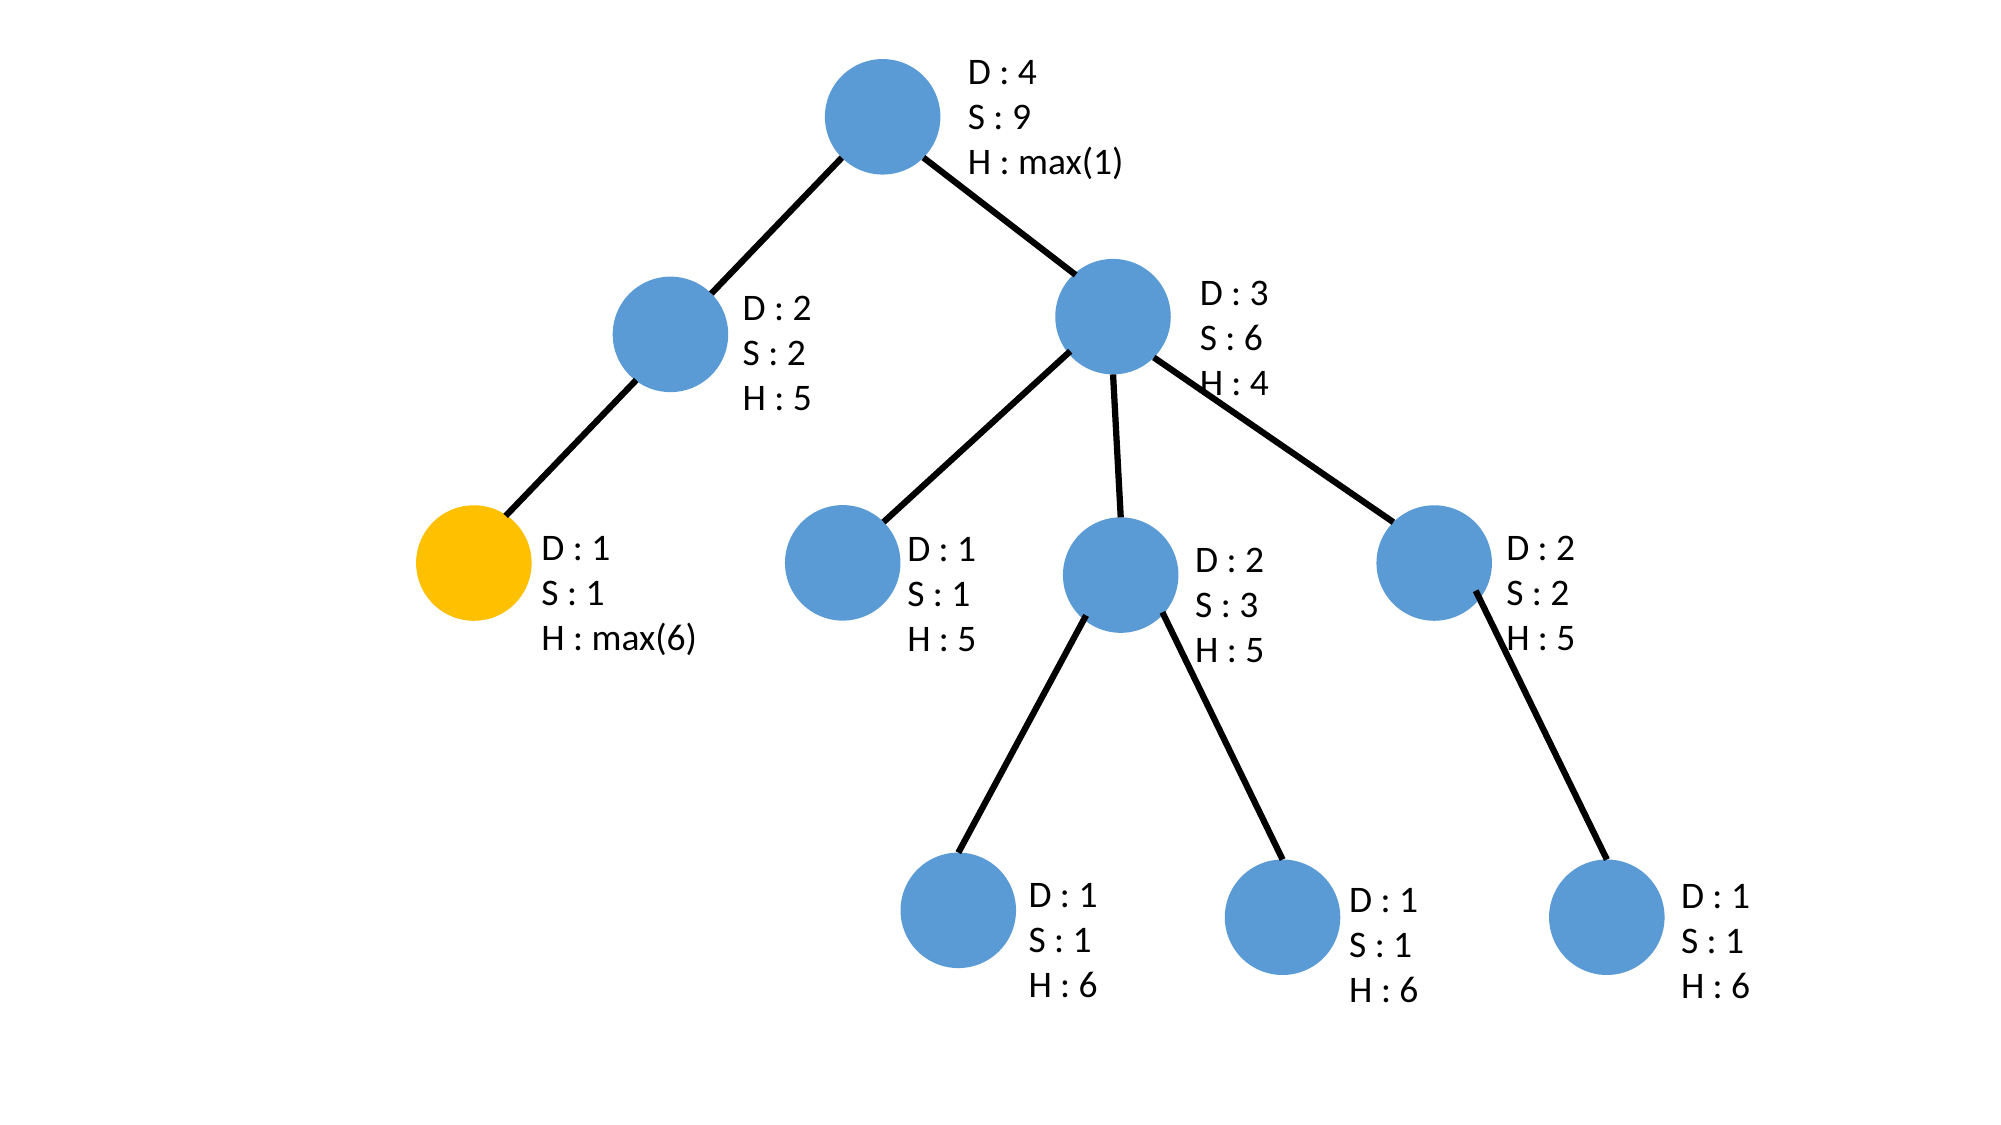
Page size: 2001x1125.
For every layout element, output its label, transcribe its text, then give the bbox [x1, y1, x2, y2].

text_box D : 2 S : 2 H : 5 [727, 294, 827, 426]
text_box [611, 275, 727, 394]
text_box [883, 351, 1071, 523]
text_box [958, 615, 1087, 853]
text_box D : 1 S : 1 H : max(6) [526, 515, 712, 666]
text_box [1054, 257, 1172, 376]
text_box [1223, 858, 1334, 977]
text_box D : 1 S : 1 H : 6 [1334, 867, 1434, 1017]
text_box D : 1 S : 1 H : 6 [1666, 863, 1766, 1014]
text_box D : 1 S : 1 H : 6 [1013, 862, 1113, 1013]
text_box [823, 58, 942, 176]
text_box [415, 504, 526, 622]
text_box D : 2 S : 3 H : 5 [1180, 527, 1280, 612]
text_box [899, 851, 1013, 970]
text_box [1475, 590, 1607, 860]
text_box [783, 504, 892, 622]
text_box [1548, 858, 1666, 977]
text_box [1375, 504, 1491, 622]
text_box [505, 380, 637, 516]
text_box D : 4 S : 9 H : max(1) [953, 39, 1139, 190]
text_box D : 3 S : 6 H : 4 [1185, 260, 1284, 357]
text_box D : 1 S : 1 H : 5 [892, 523, 992, 667]
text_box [1153, 357, 1394, 523]
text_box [1162, 612, 1283, 860]
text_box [711, 157, 842, 294]
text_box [1113, 374, 1121, 518]
text_box [1061, 516, 1180, 634]
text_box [923, 157, 1076, 275]
text_box D : 2 S : 2 H : 5 [1491, 515, 1591, 590]
